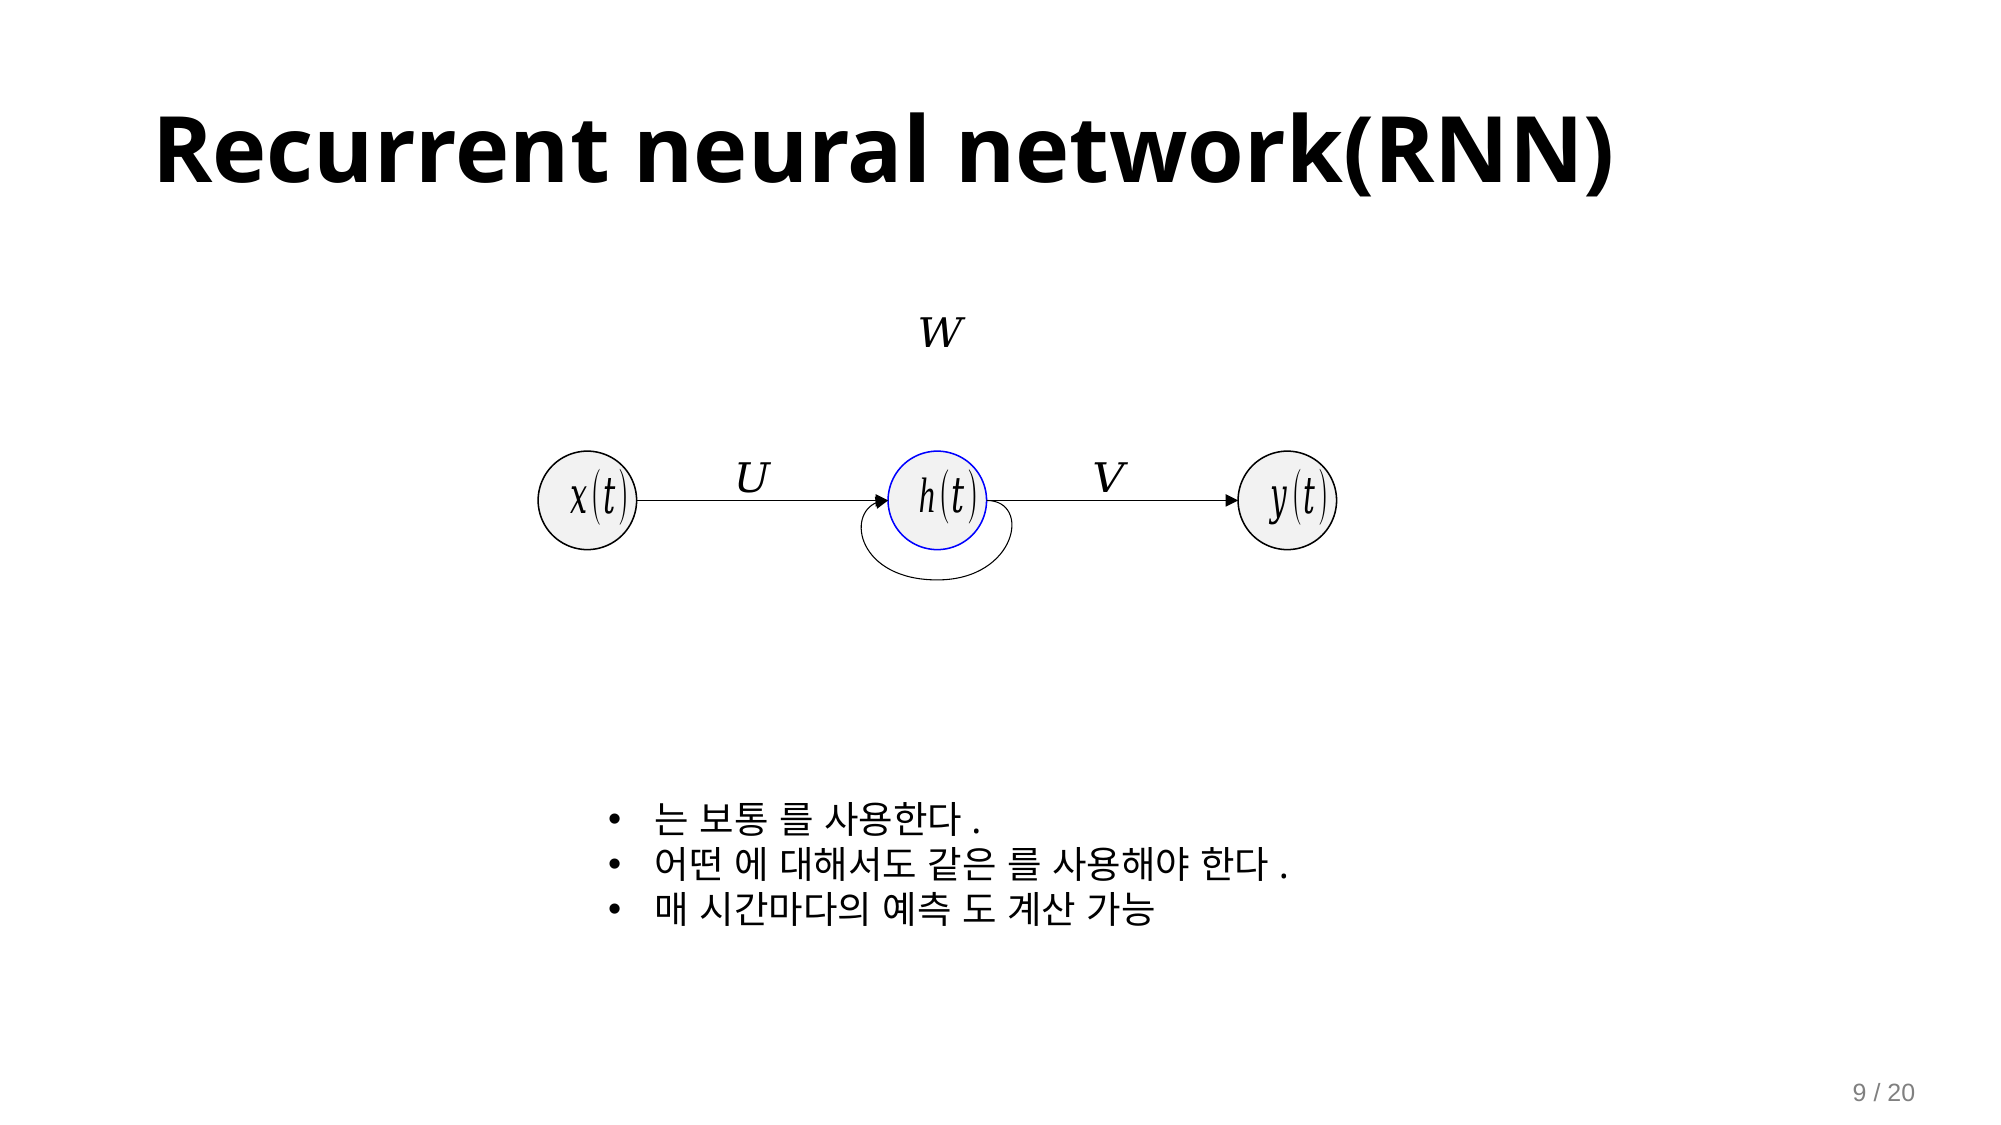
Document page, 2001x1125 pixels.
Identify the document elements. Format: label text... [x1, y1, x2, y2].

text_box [538, 451, 637, 550]
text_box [888, 503, 987, 550]
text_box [1238, 451, 1337, 550]
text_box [888, 451, 987, 500]
text_box Recurrent neural network(RNN) [137, 44, 1863, 262]
